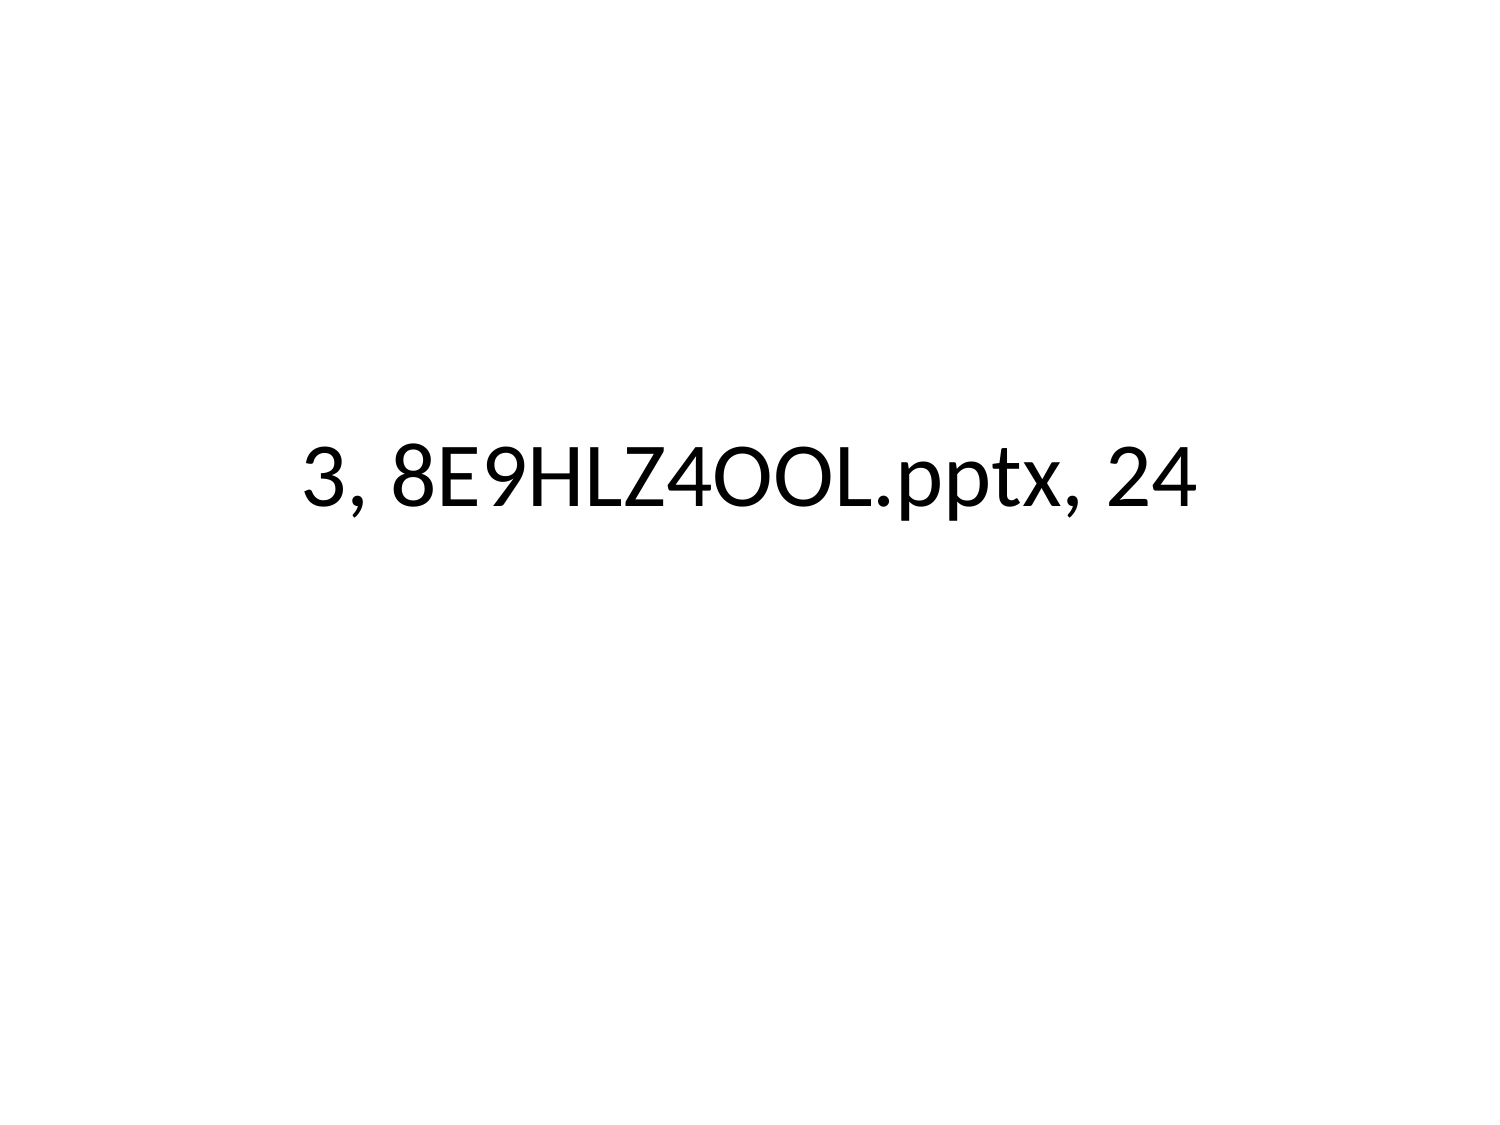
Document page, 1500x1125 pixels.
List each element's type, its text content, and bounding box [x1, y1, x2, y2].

title 3, 8E9HLZ4OOL.pptx, 24 [112, 349, 1388, 591]
